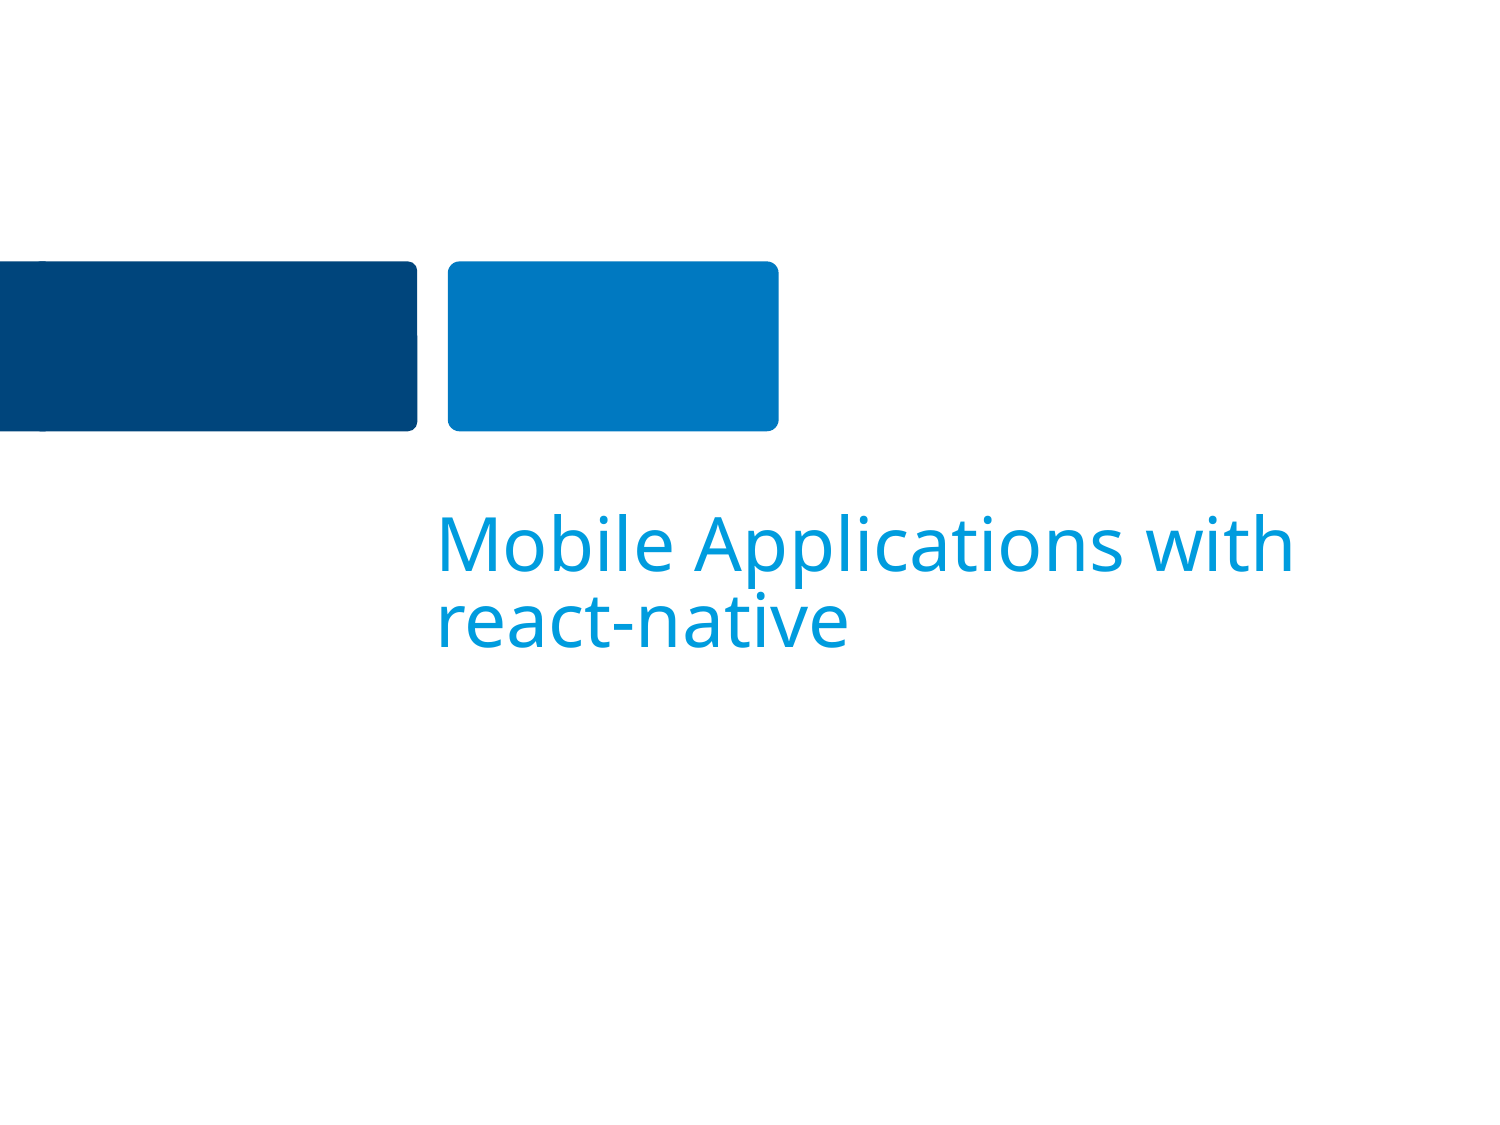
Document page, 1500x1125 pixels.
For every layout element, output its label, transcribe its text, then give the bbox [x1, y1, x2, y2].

title Mobile Applications with react-native [435, 475, 1450, 664]
